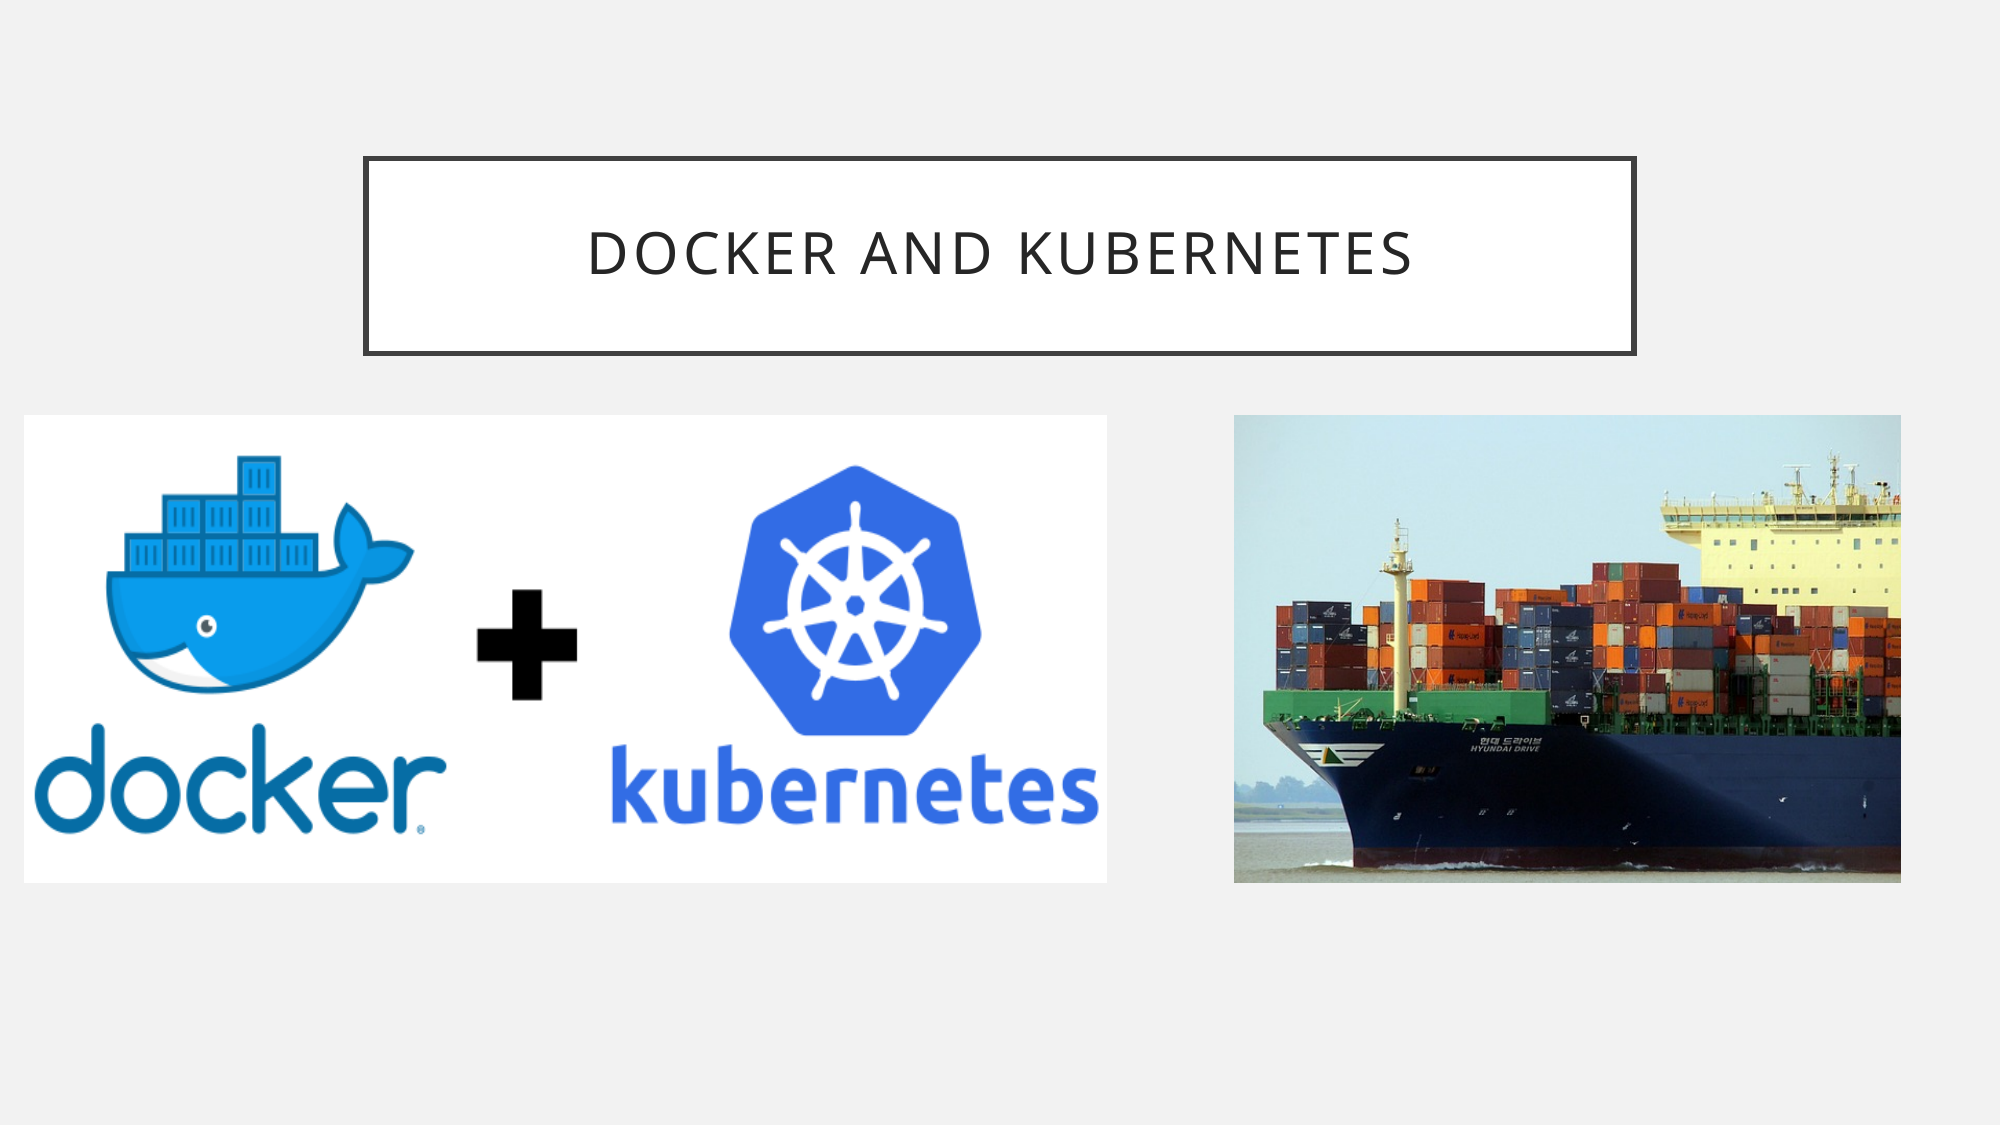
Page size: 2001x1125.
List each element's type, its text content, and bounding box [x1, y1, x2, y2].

picture [1234, 415, 1901, 883]
title Docker and kubernetes [363, 156, 1637, 356]
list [24, 415, 1107, 883]
